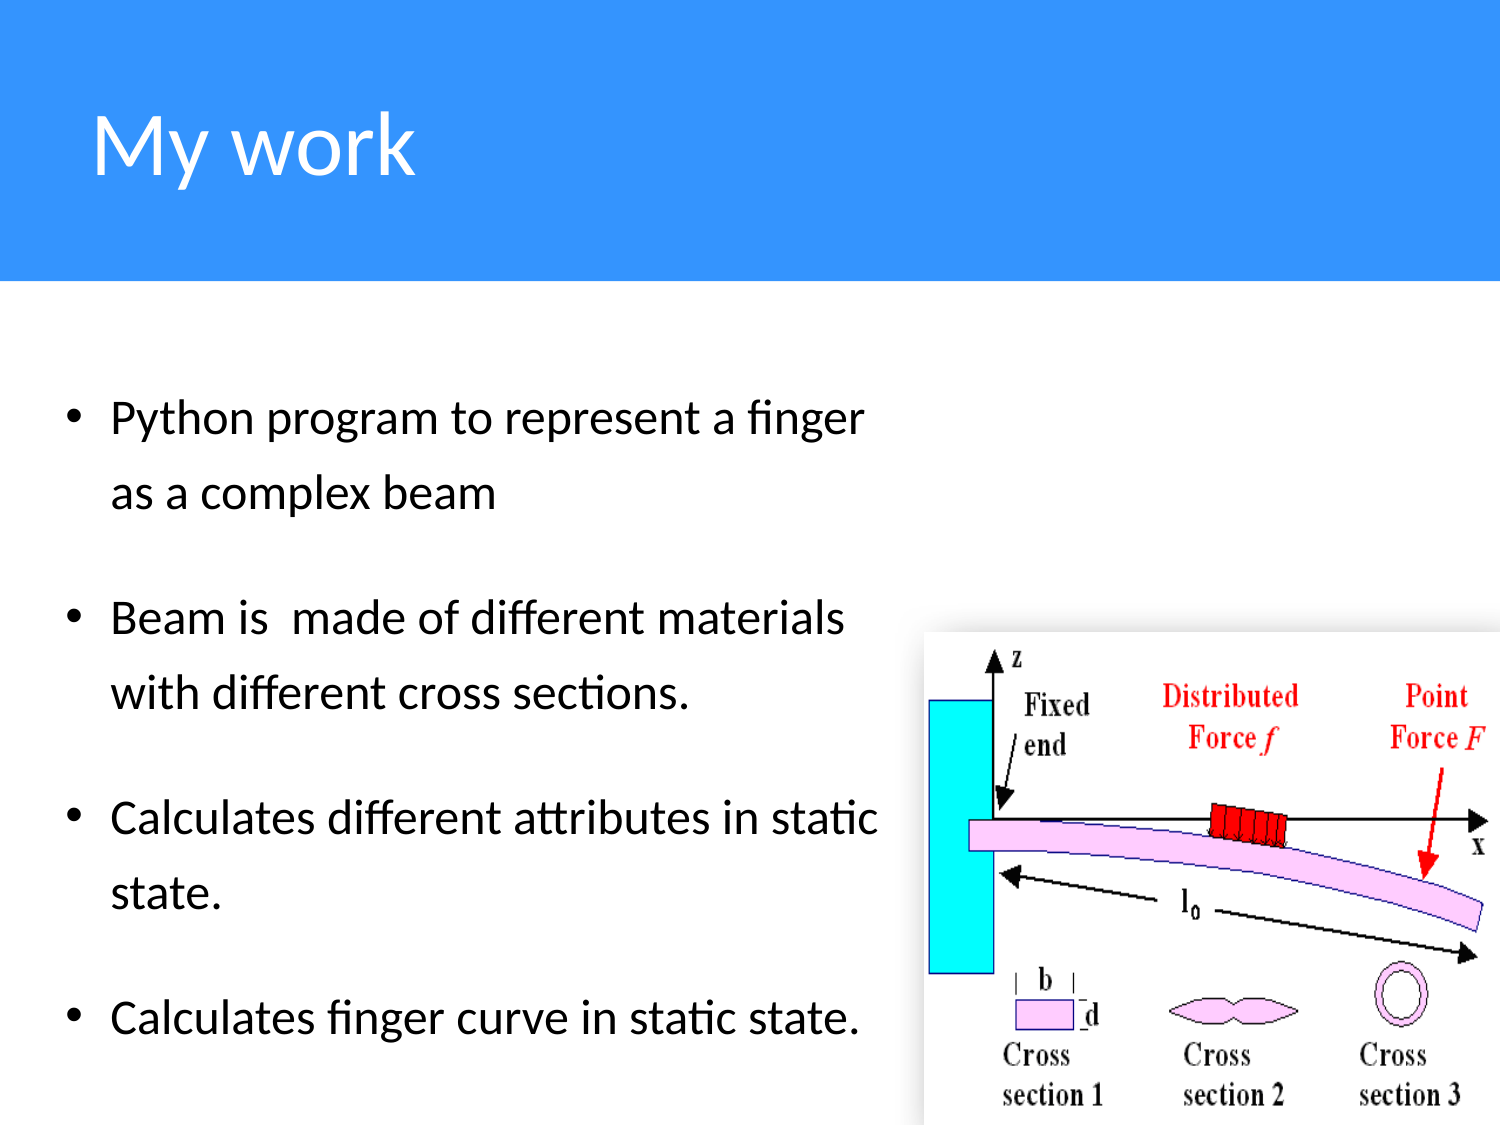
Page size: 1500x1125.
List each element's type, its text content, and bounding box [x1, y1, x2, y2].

text_box [0, 0, 1500, 283]
picture [924, 632, 1500, 1125]
text_box Python program to represent a finger as a complex beam Beam is made of different materials with different cross sections. Calculates different attributes in static state. Calculates finger curve in static state. [50, 362, 913, 1053]
title My work [75, 45, 1425, 233]
